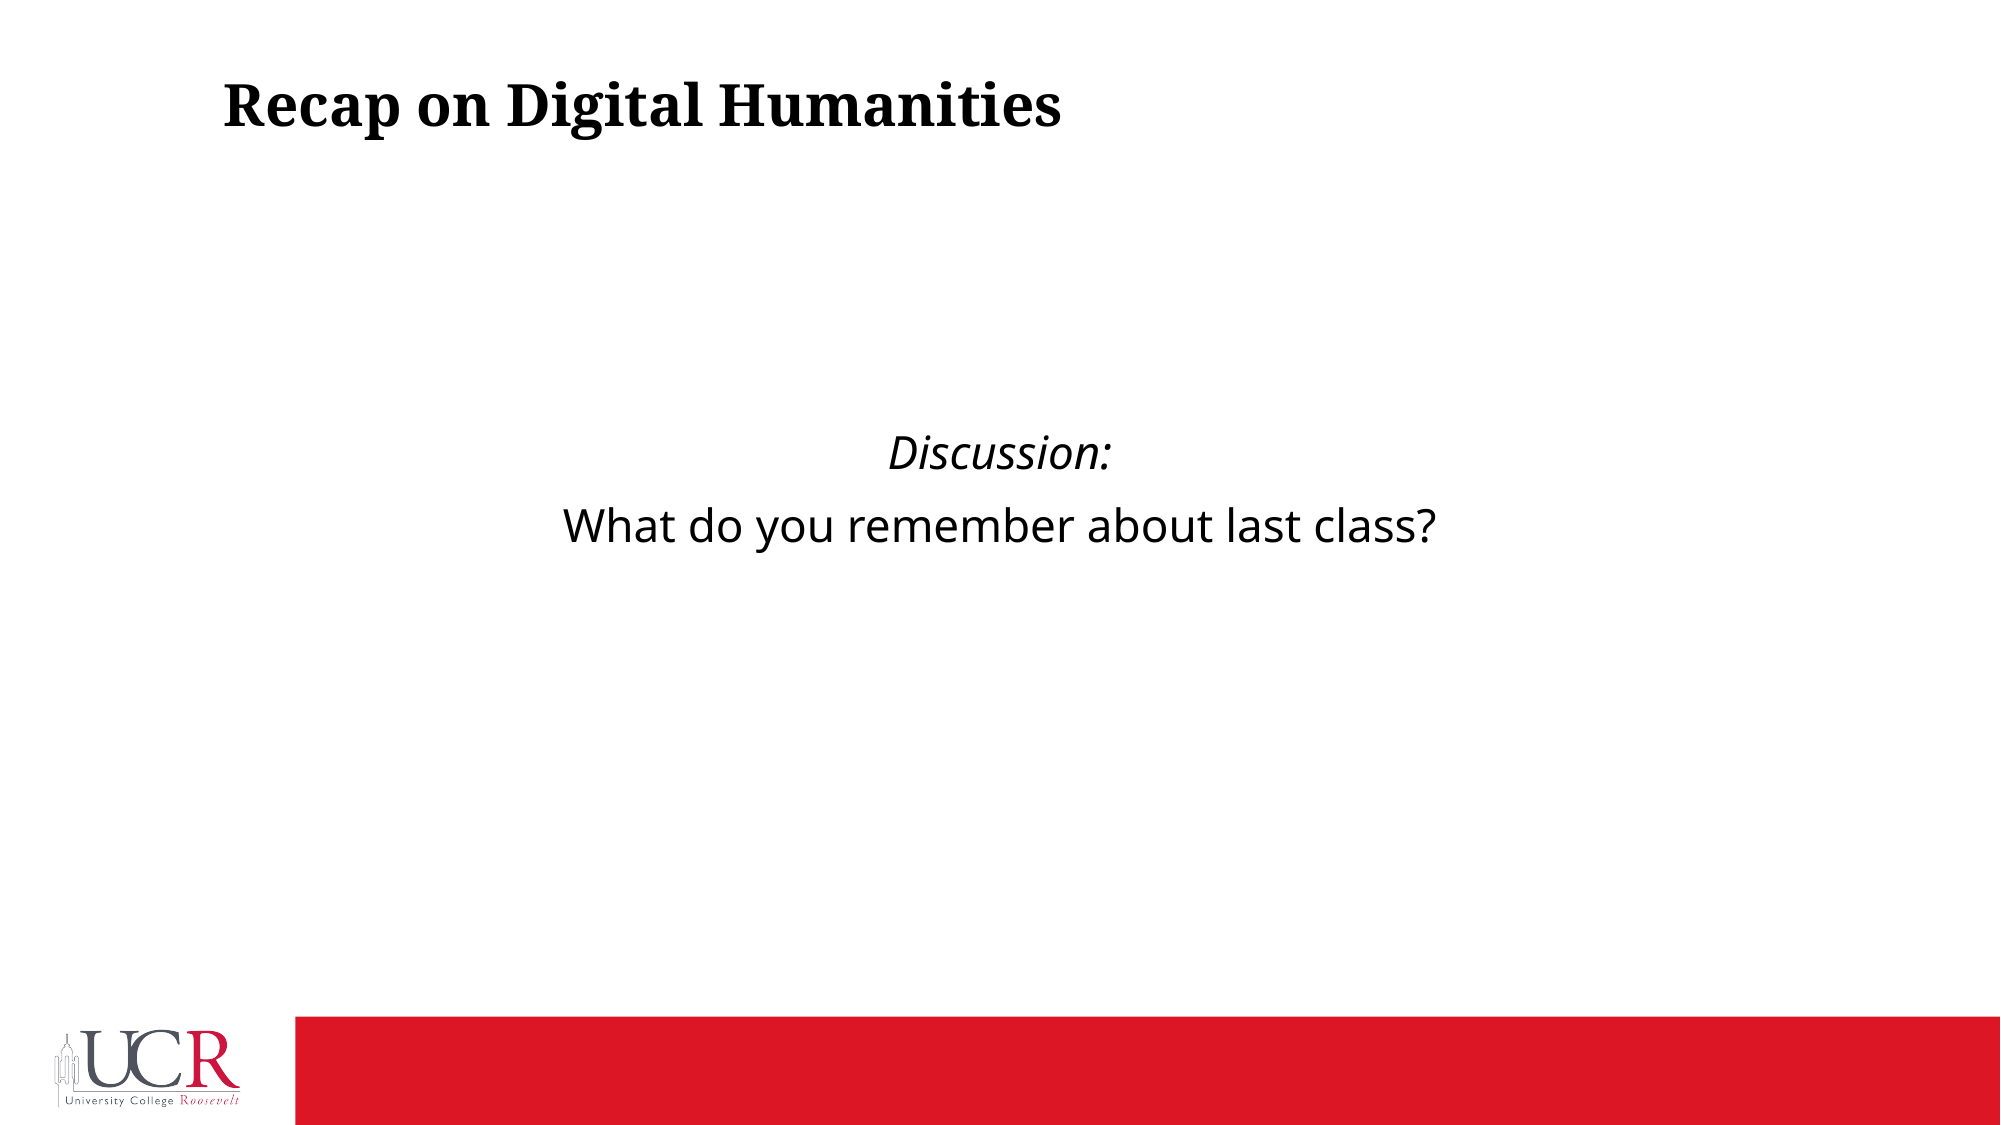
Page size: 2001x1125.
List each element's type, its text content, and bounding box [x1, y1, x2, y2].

list Discussion: What do you remember about last class? [209, 270, 1791, 967]
title Recap on Digital Humanities [209, 60, 1791, 224]
picture [35, 1012, 260, 1125]
